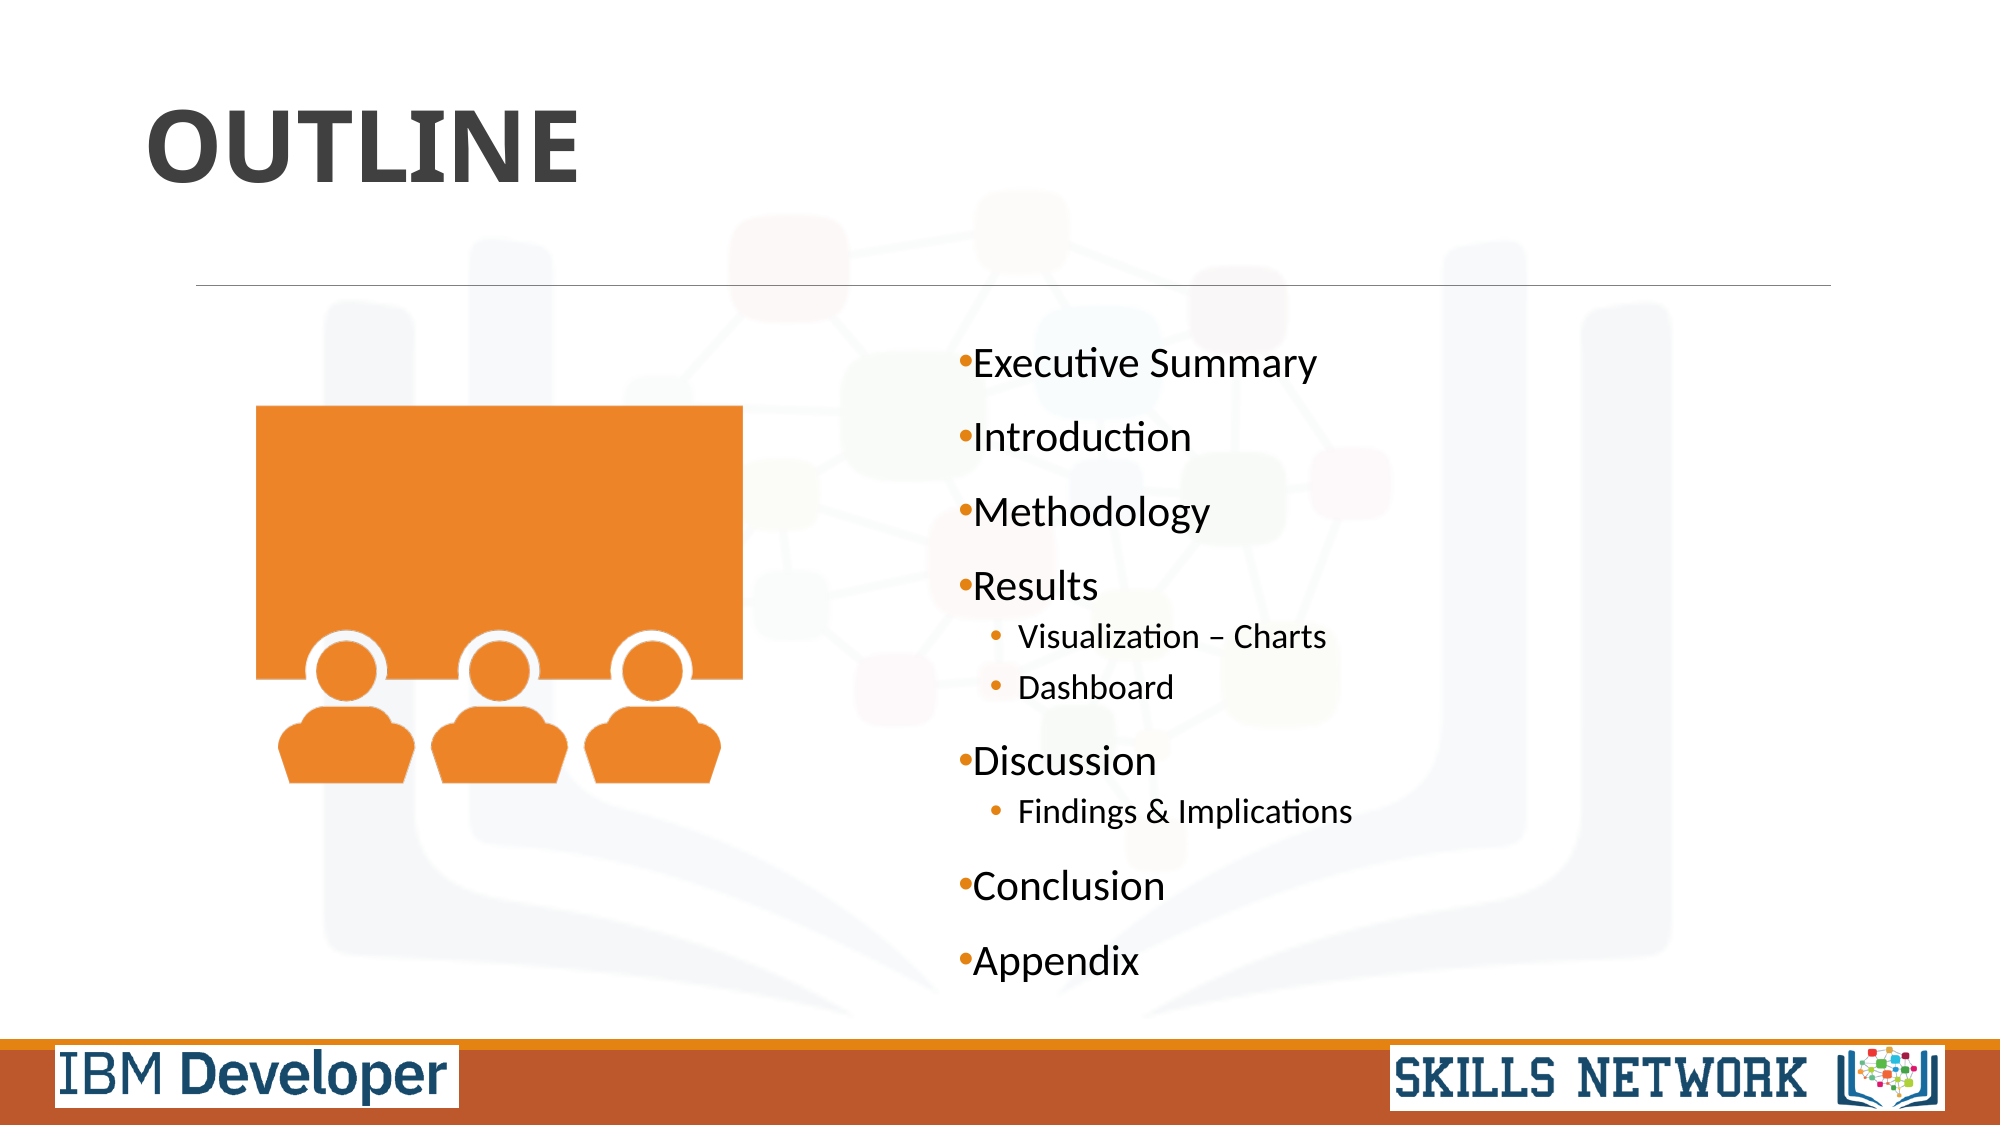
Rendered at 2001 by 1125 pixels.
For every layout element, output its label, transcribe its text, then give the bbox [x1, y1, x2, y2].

list Executive Summary Introduction Methodology Results Visualization – Charts Dashboard Discussion Findings & Implications Conclusion Appendix [958, 332, 1769, 993]
title OUTLINE [128, 43, 1524, 261]
picture [1390, 1045, 1945, 1111]
picture [55, 1045, 459, 1108]
picture [237, 331, 763, 857]
